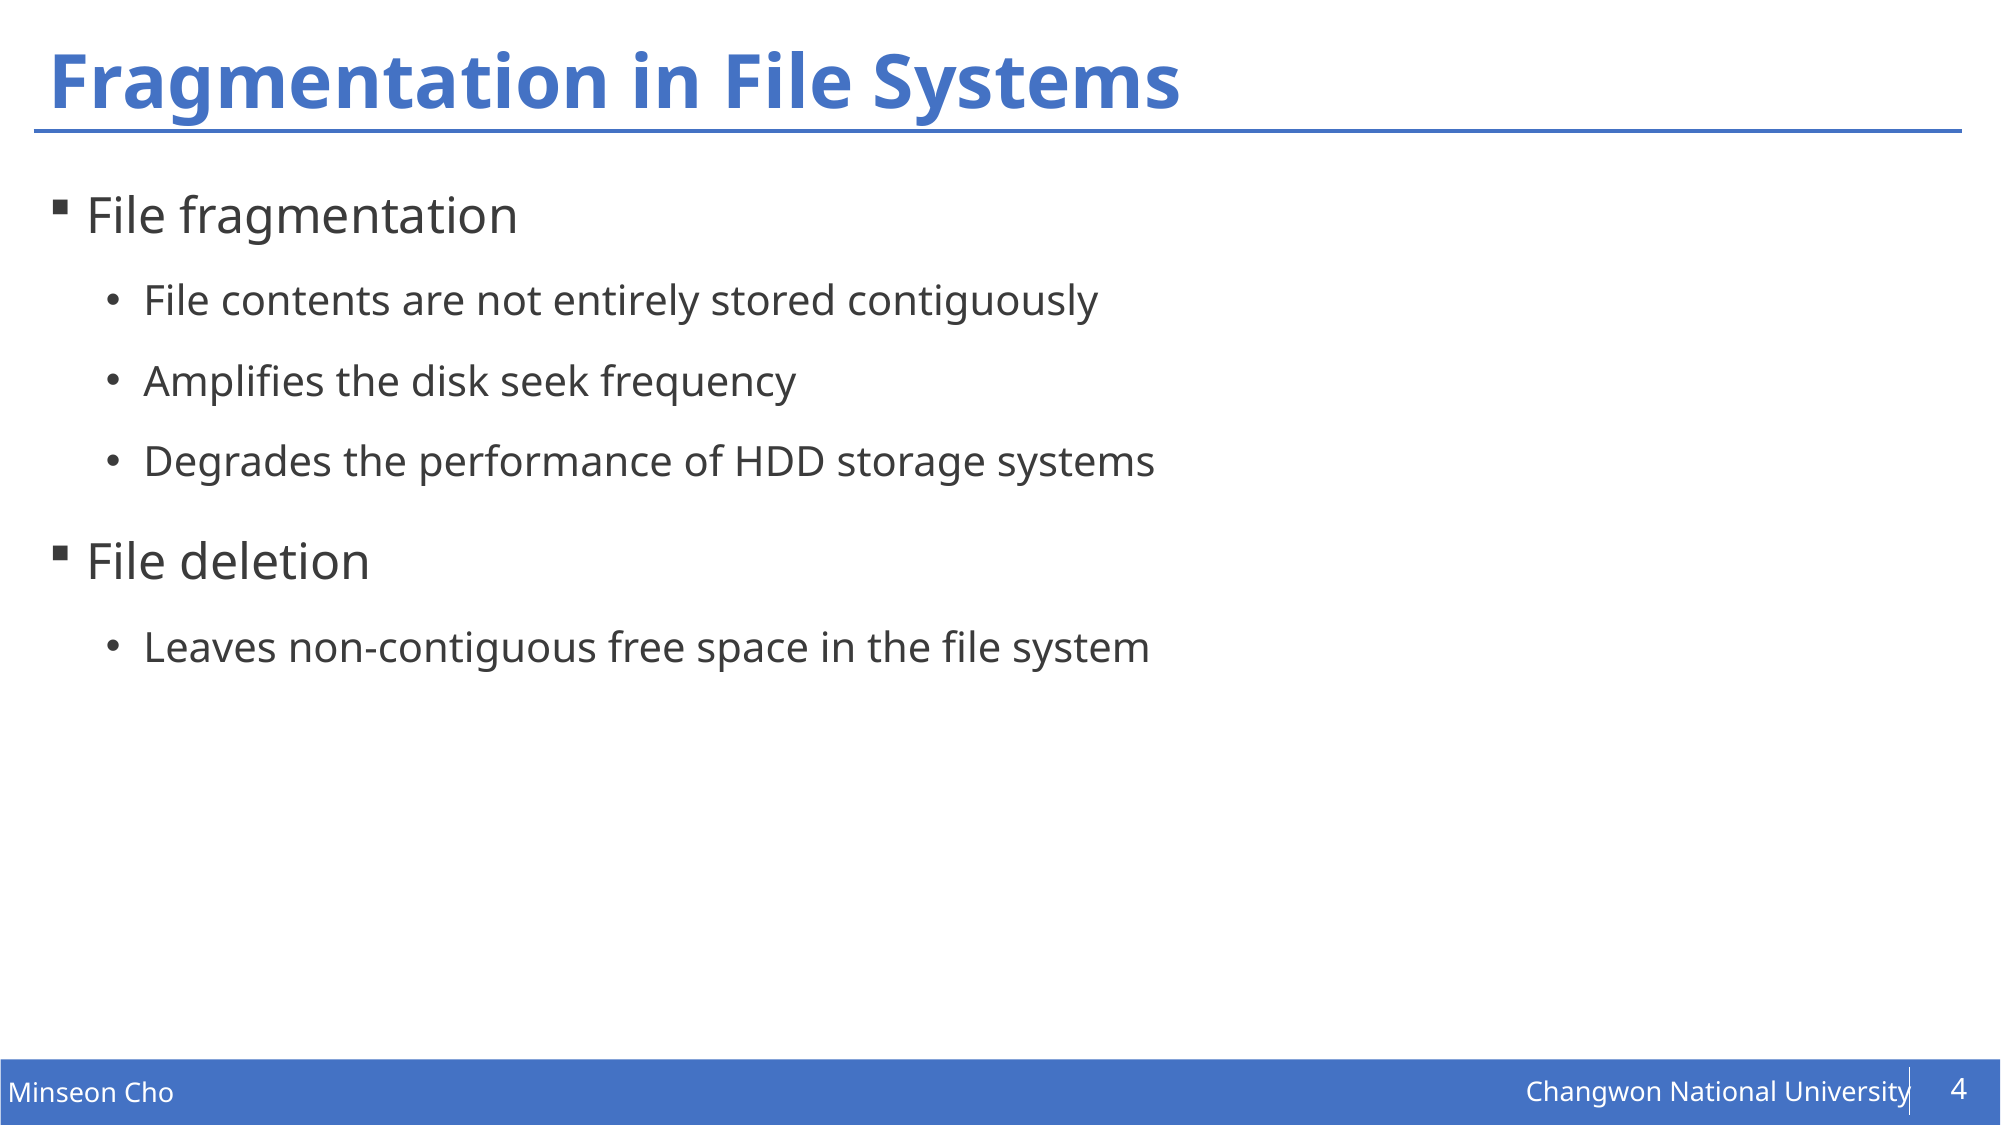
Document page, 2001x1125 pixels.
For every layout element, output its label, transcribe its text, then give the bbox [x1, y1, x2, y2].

slide_number 4 [1922, 1060, 1996, 1121]
title Fragmentation in File Systems [33, 27, 1963, 143]
list File fragmentation File contents are not entirely stored contiguously Amplifies the disk seek frequency Degrades the performance of HDD storage systems File deletion Leaves non-contiguous free space in the file system [33, 152, 1963, 997]
